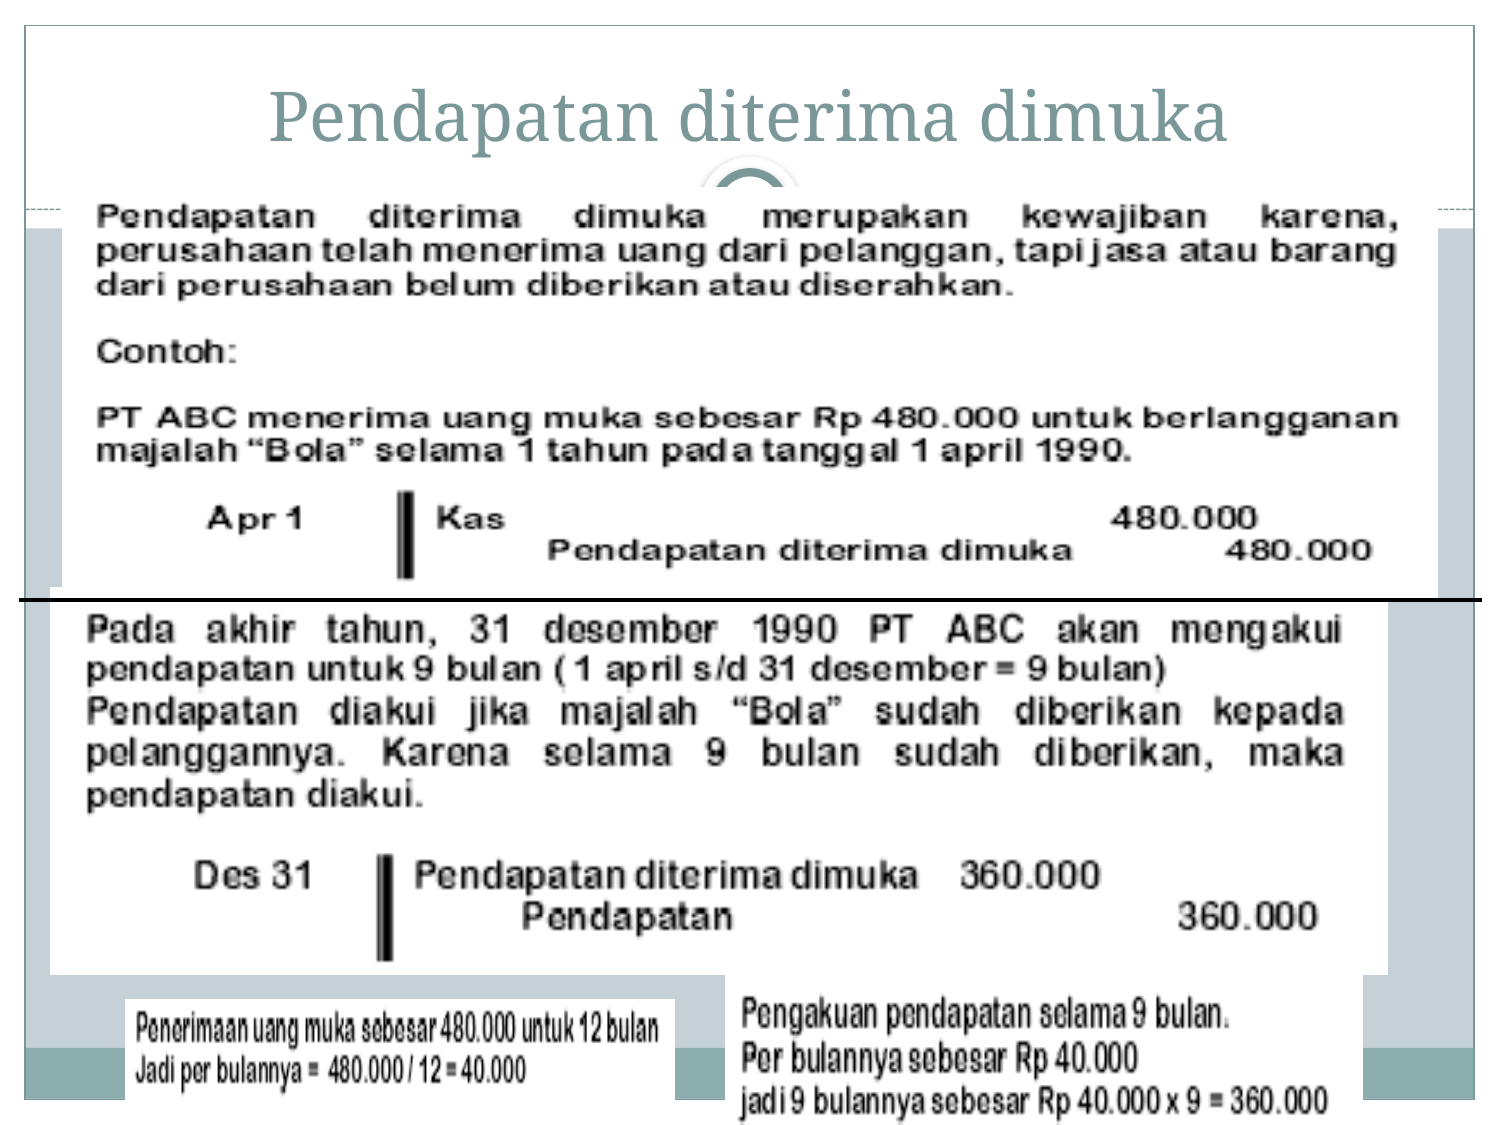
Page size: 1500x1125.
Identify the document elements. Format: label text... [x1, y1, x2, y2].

title Pendapatan diterima dimuka [75, 45, 1425, 163]
picture [49, 601, 1388, 1125]
picture [124, 999, 676, 1125]
picture [49, 187, 1438, 599]
